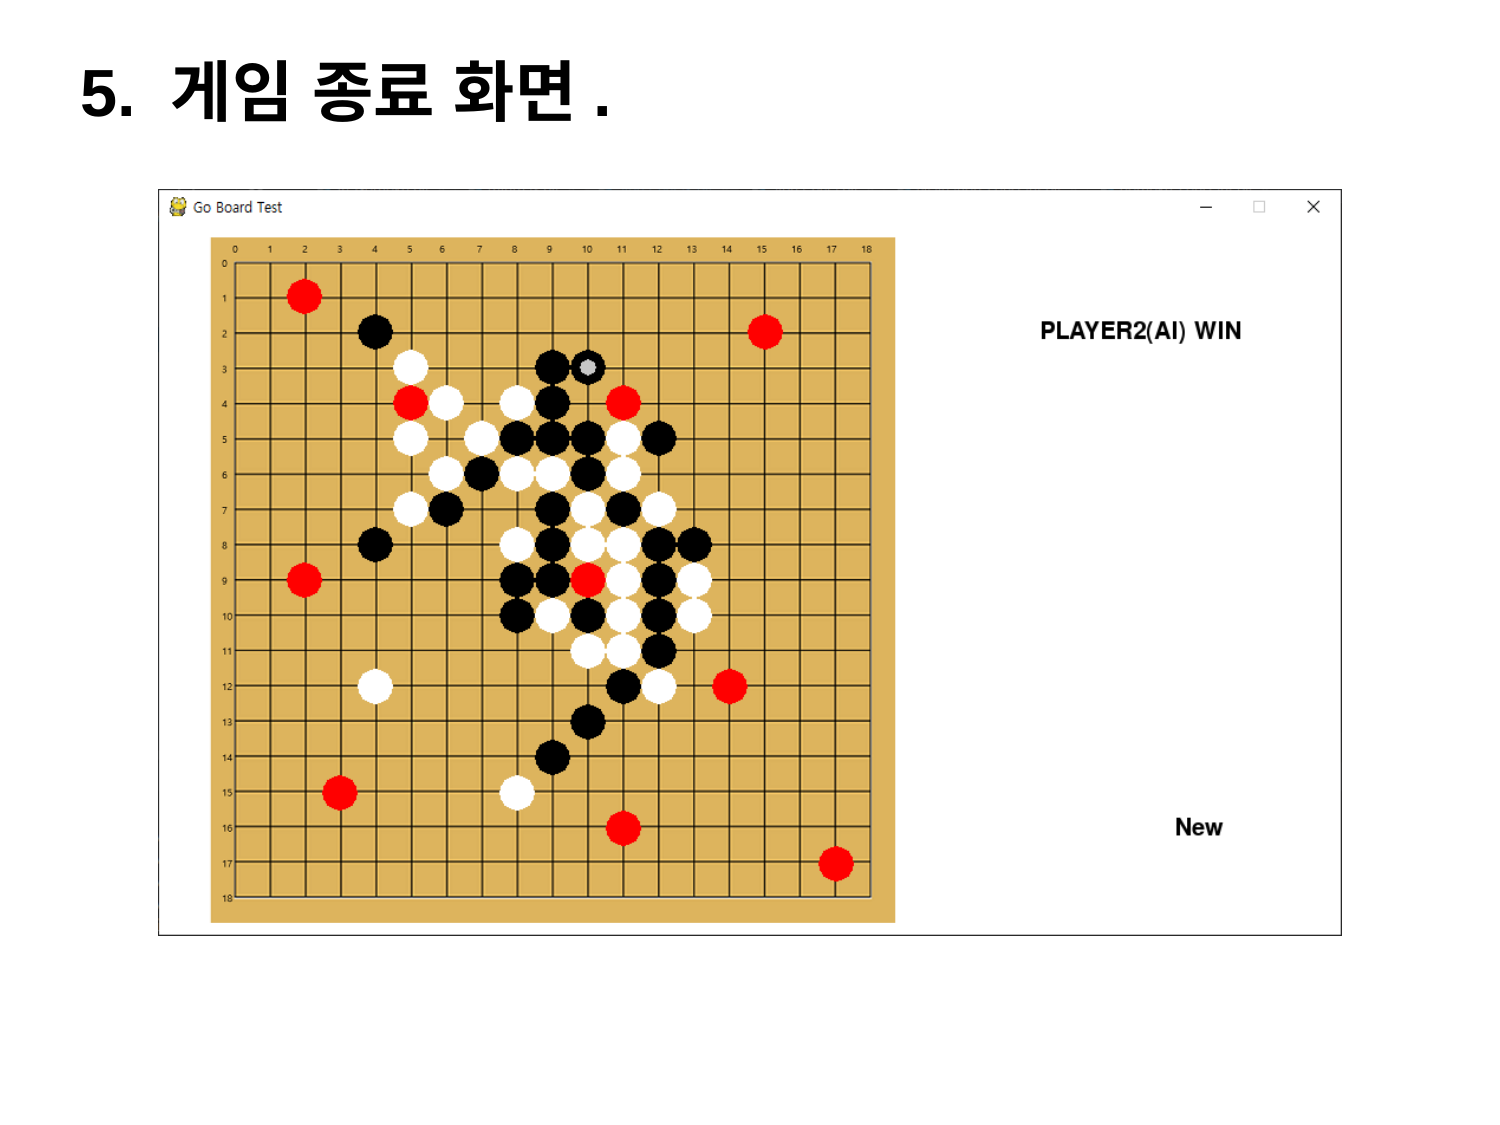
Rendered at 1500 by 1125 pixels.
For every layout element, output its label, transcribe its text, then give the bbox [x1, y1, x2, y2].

picture [158, 189, 1342, 936]
text_box 5. 게임 종료 화면. [66, 42, 1431, 138]
